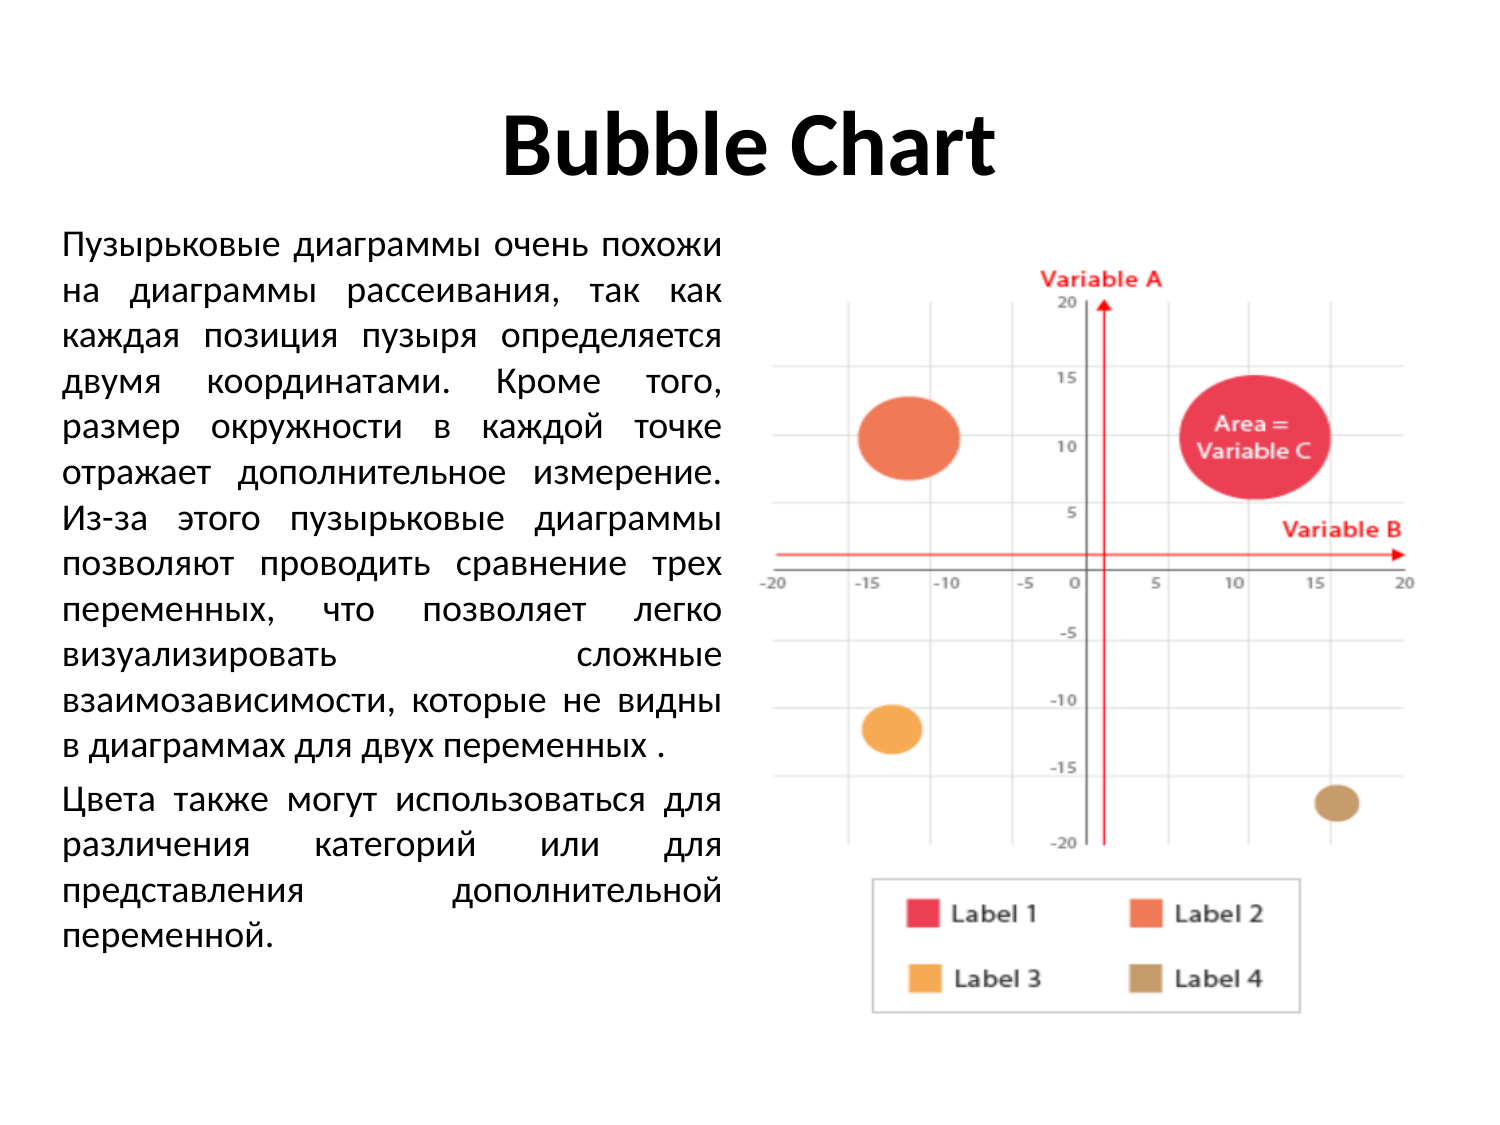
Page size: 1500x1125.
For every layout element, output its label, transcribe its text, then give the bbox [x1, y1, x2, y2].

list Пузырьковые диаграммы очень похожи на диаграммы рассеивания, так как каждая позиция пузыря определяется двумя координатами. Кроме того, размер окружности в каждой точке отражает дополнительное измерение. Из-за этого пузырьковые диаграммы позволяют проводить сравнение трех переменных, что позволяет легко визуализировать сложные взаимозависимости, которые не видны в диаграммах для двух переменных . Цвета также могут использоваться для различения категорий или для представления дополнительной переменной. [46, 210, 739, 1005]
title Bubble Chart [75, 45, 1425, 233]
picture [749, 266, 1424, 1036]
